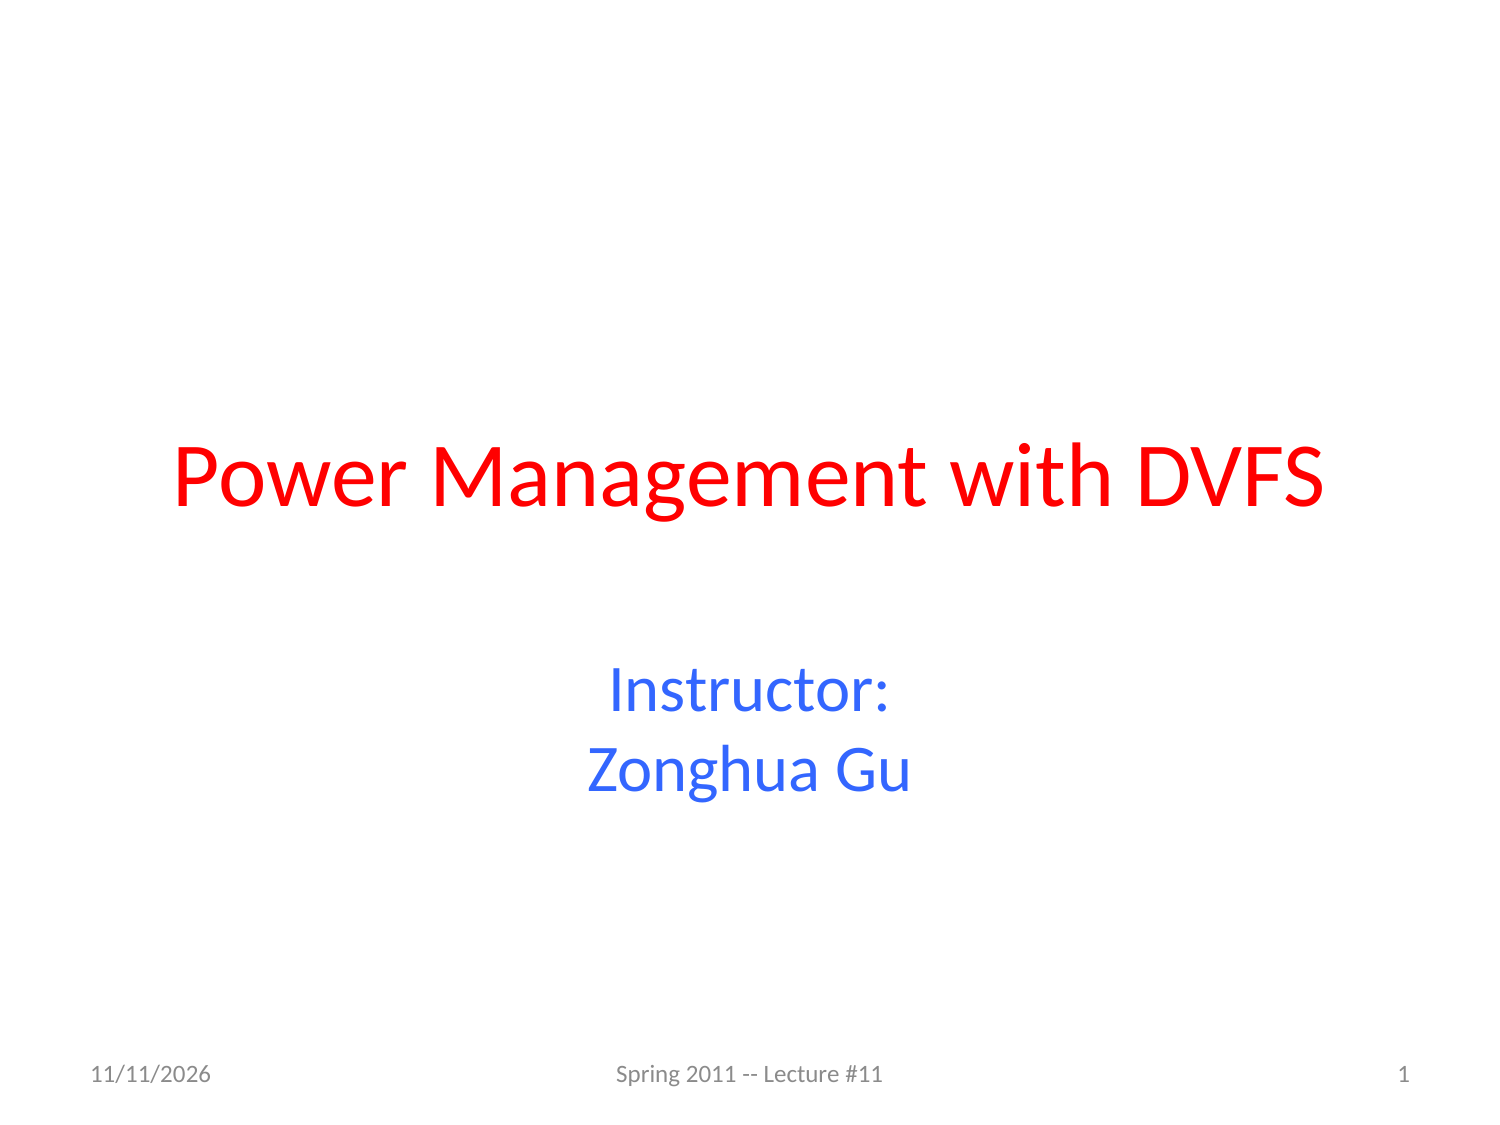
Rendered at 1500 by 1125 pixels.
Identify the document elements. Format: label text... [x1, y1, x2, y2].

subtitle Instructor: Zonghua Gu [225, 637, 1275, 925]
title Power Management with DVFS [112, 349, 1388, 591]
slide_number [75, 1042, 425, 1103]
footer Spring 2011 -- Lecture #11 [512, 1042, 988, 1103]
slide_number 1 [1074, 1042, 1425, 1103]
